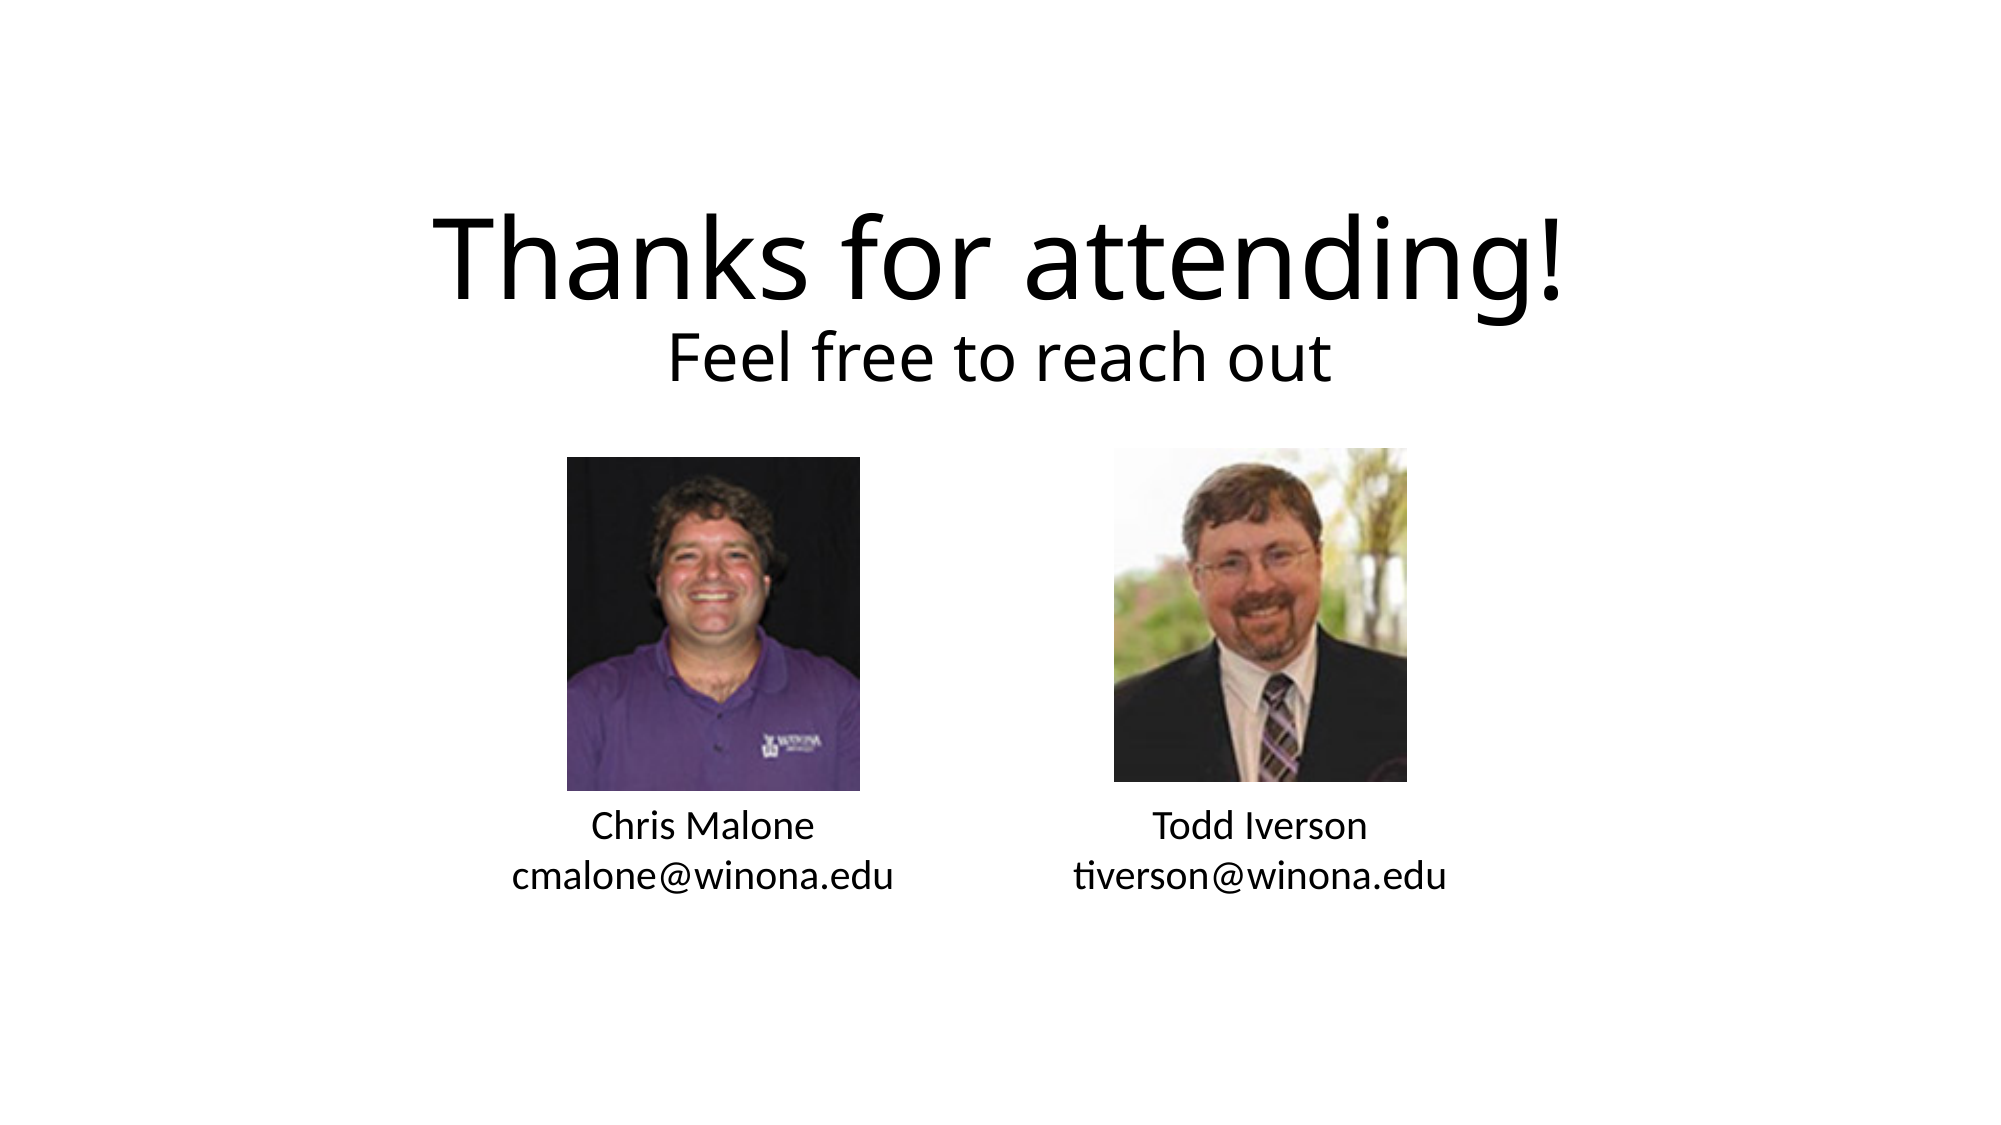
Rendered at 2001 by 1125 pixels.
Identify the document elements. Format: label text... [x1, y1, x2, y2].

picture [1114, 448, 1407, 782]
title Thanks for attending! Feel free to reach out [249, 100, 1750, 404]
text_box Todd Iverson tiverson@winona.edu [1058, 790, 1463, 906]
picture [567, 457, 860, 791]
text_box Chris Malone cmalone@winona.edu [496, 790, 910, 906]
